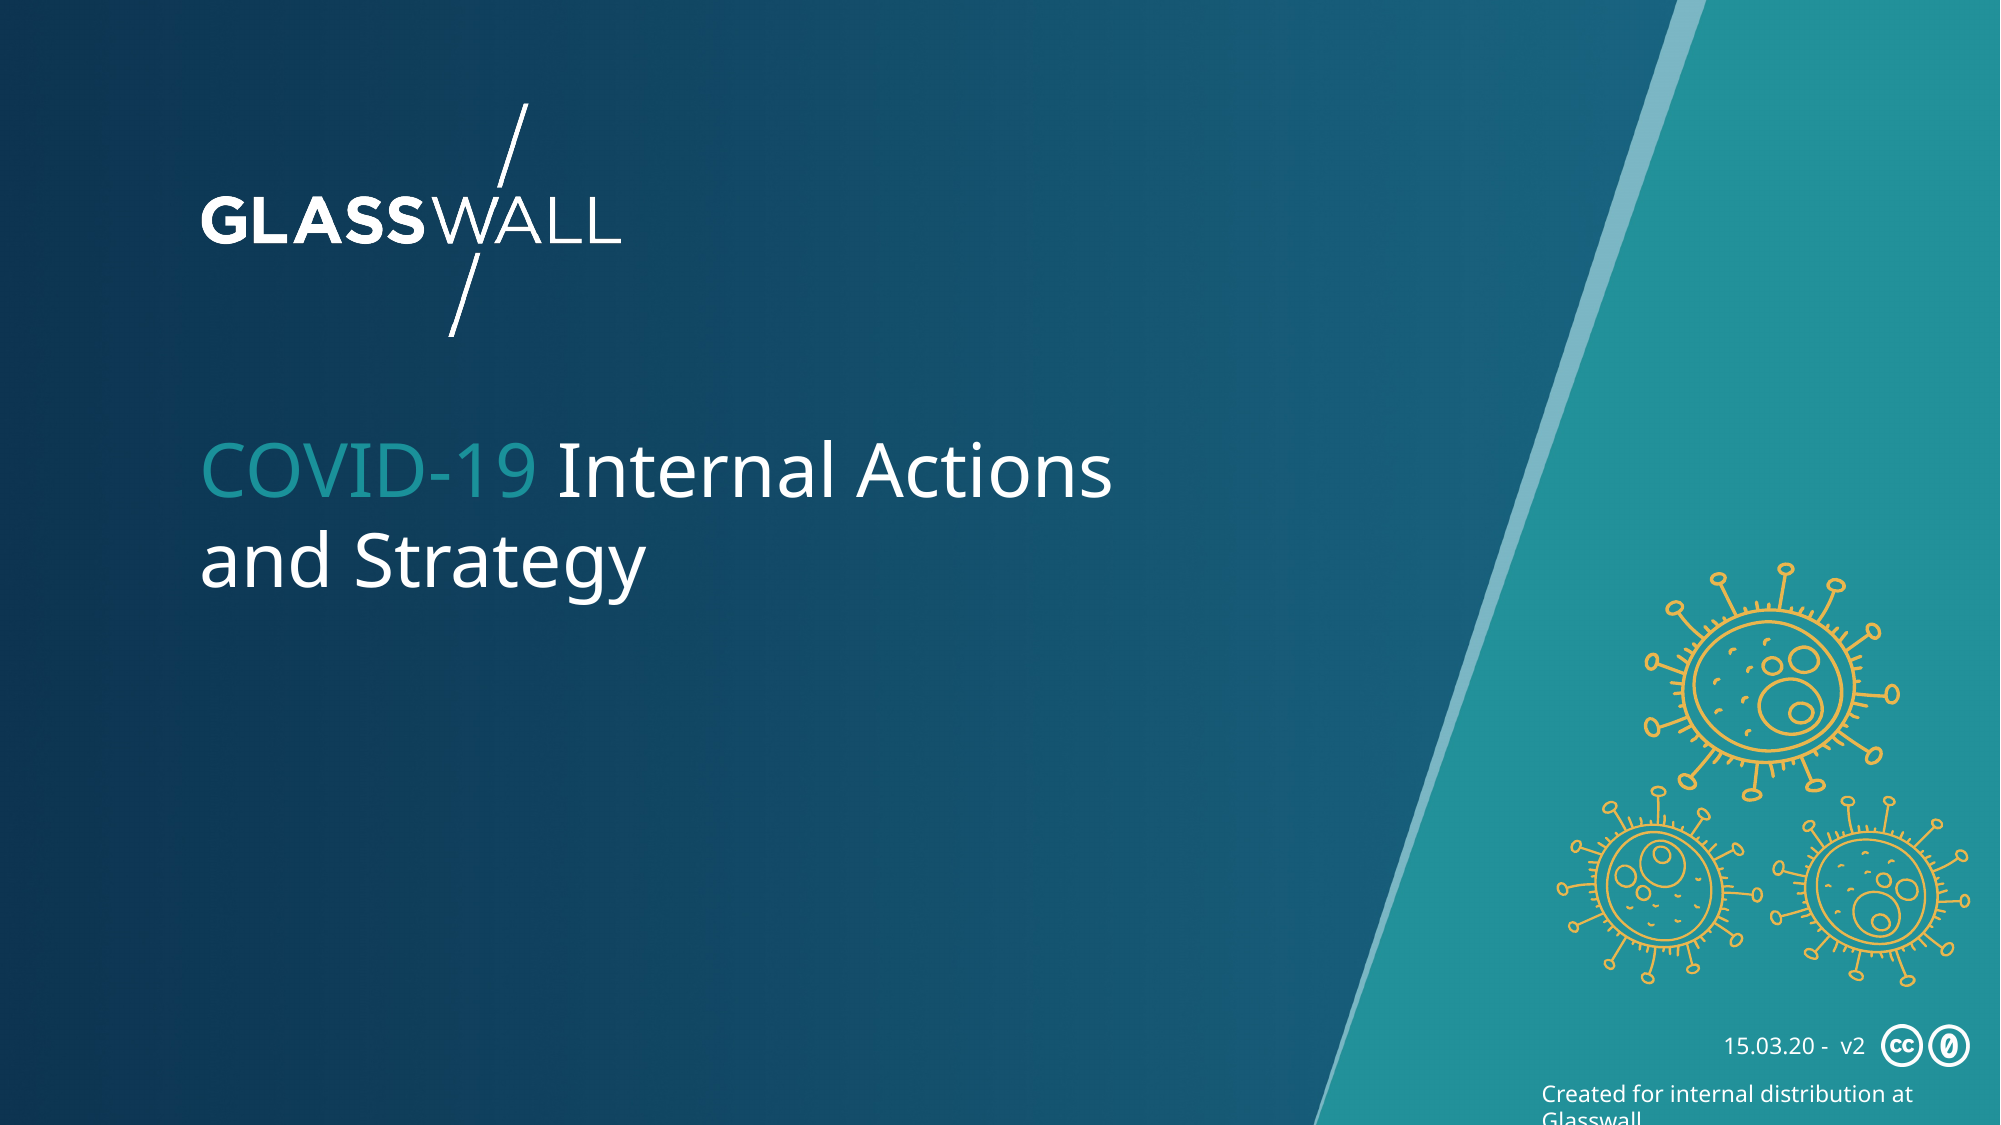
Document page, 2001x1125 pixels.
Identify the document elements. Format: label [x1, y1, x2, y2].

text_box [1526, 1024, 2000, 1115]
picture [0, 0, 2000, 1125]
text_box [1556, 562, 1971, 988]
